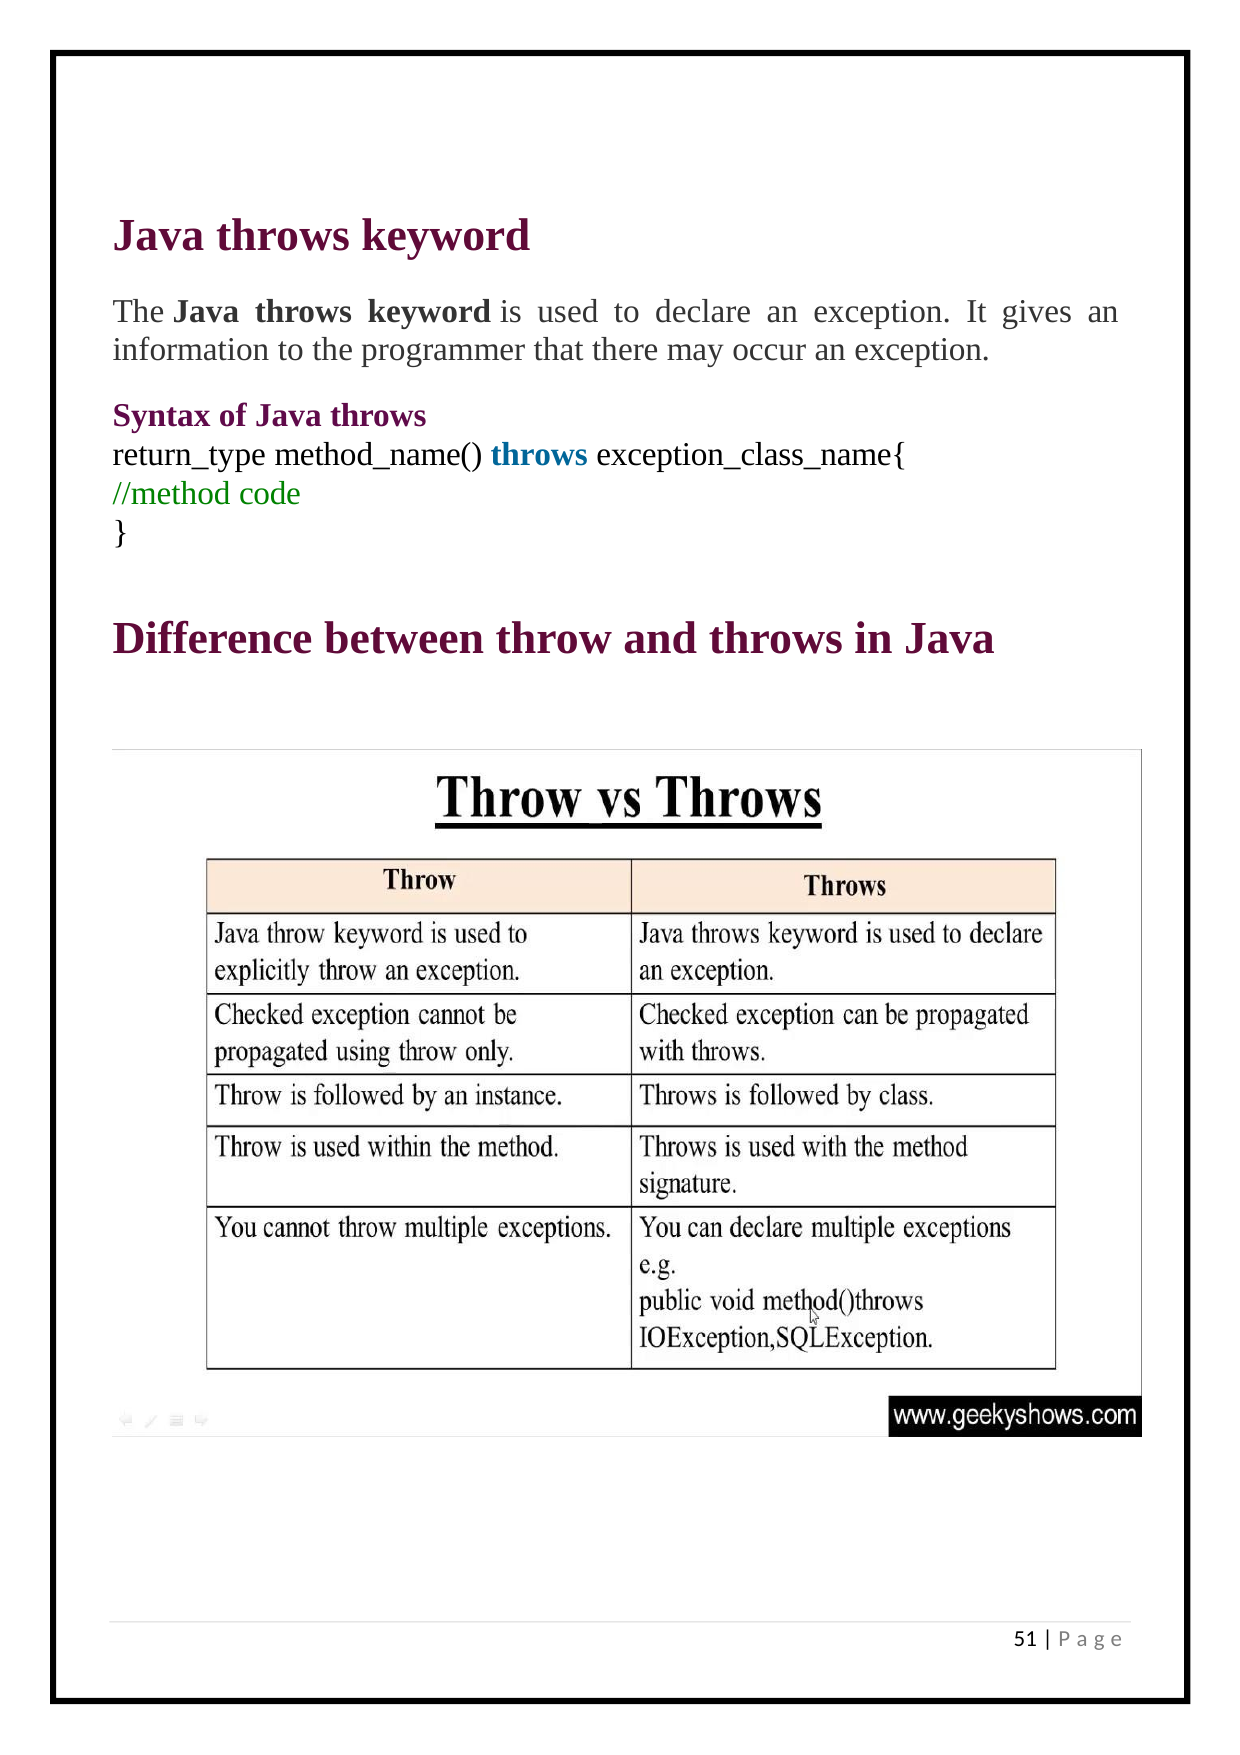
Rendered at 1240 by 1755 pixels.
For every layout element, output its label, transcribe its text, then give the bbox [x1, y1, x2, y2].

text_box Java throws keyword The Java throws keyword is used to declare an exception. It gives an information to the programmer that there may occur an exception. Syntax of Java throws return_type method_name() throws exception_class_name{ //method code } Difference between throw and throws in Java [110, 202, 1130, 663]
slide_number 51 | P a g e [1007, 1626, 1124, 1755]
text_box [50, 49, 1191, 1705]
picture [112, 748, 1143, 1438]
